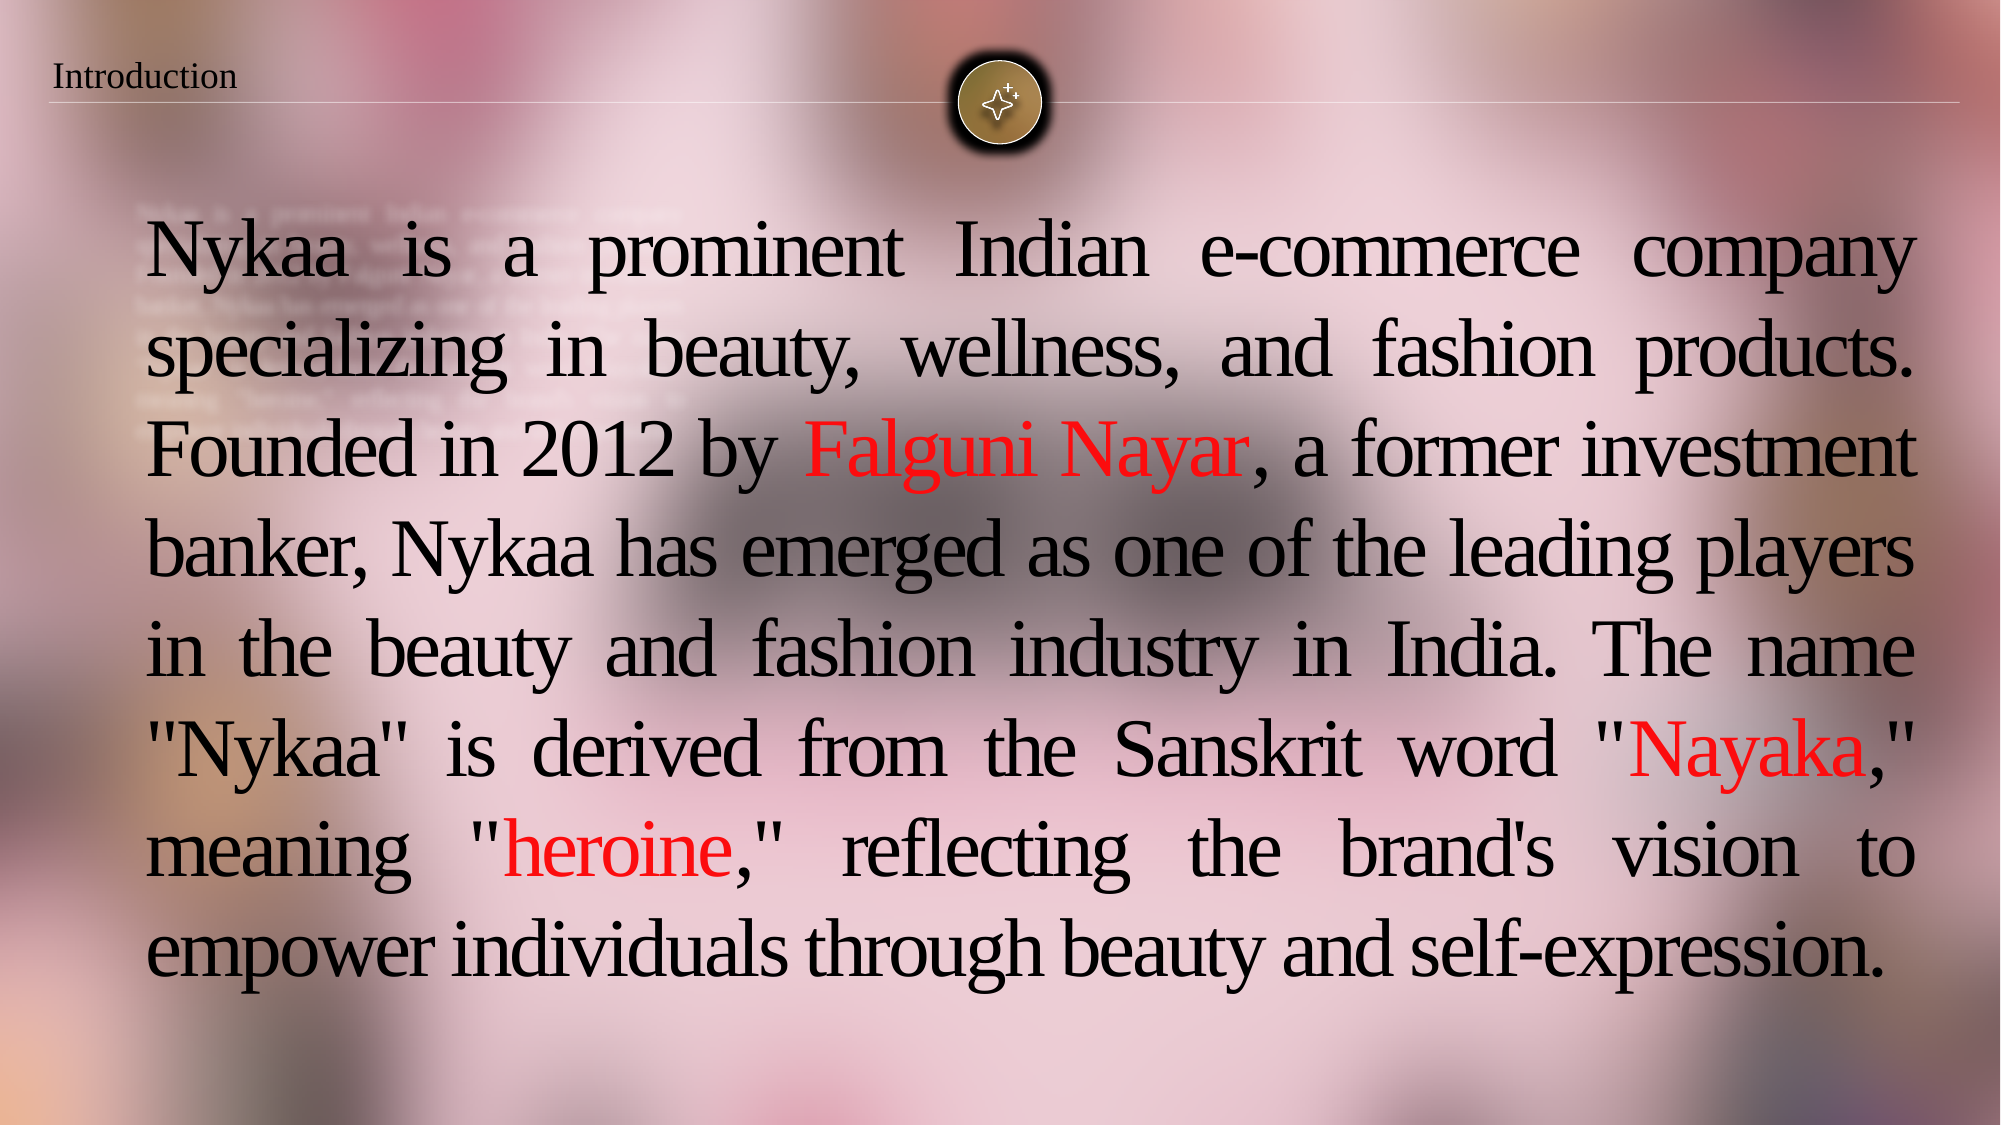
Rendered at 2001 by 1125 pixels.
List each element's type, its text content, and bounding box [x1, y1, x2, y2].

picture [0, 0, 2001, 1125]
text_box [48, 60, 1960, 145]
text_box Nykaa is a prominent Indian e-commerce company specializing in beauty, wellness, and fashion products. Founded in 2012 by Falguni Nayar, a former investment banker, Nykaa has emerged as one of the leading players in the beauty and fashion industry in India. The name "Nykaa" is derived from the Sanskrit word "Nayaka," meaning "heroine," reflecting the brand's vision to empower individuals through beauty and self-expression. [130, 185, 1931, 1001]
